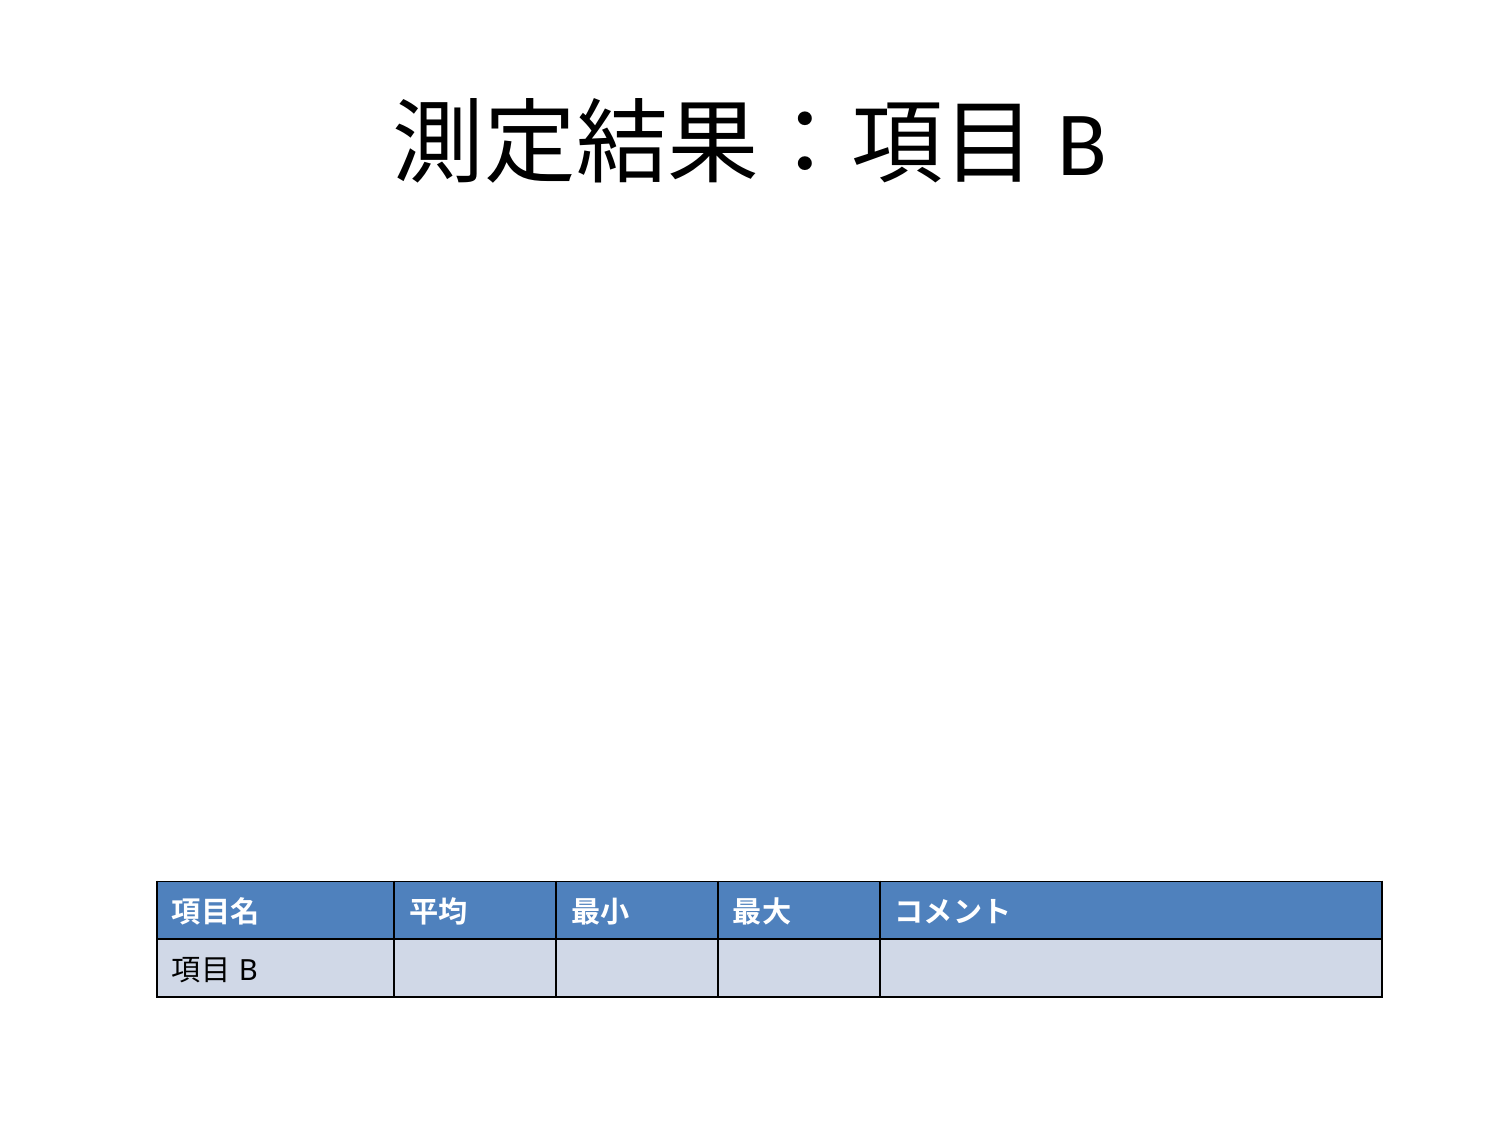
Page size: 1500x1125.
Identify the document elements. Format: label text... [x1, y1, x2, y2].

table_cell [719, 940, 879, 996]
table_cell 項目B [158, 940, 393, 996]
table_header 平均 [395, 882, 555, 938]
title 測定結果：項目B [75, 45, 1425, 233]
table_header 項目名 [158, 882, 393, 938]
table_cell [881, 940, 1381, 996]
table_header 最小 [557, 882, 717, 938]
table_header 最大 [719, 882, 879, 938]
table_cell [395, 940, 555, 996]
table_header コメント [881, 882, 1381, 938]
table_cell [557, 940, 717, 996]
